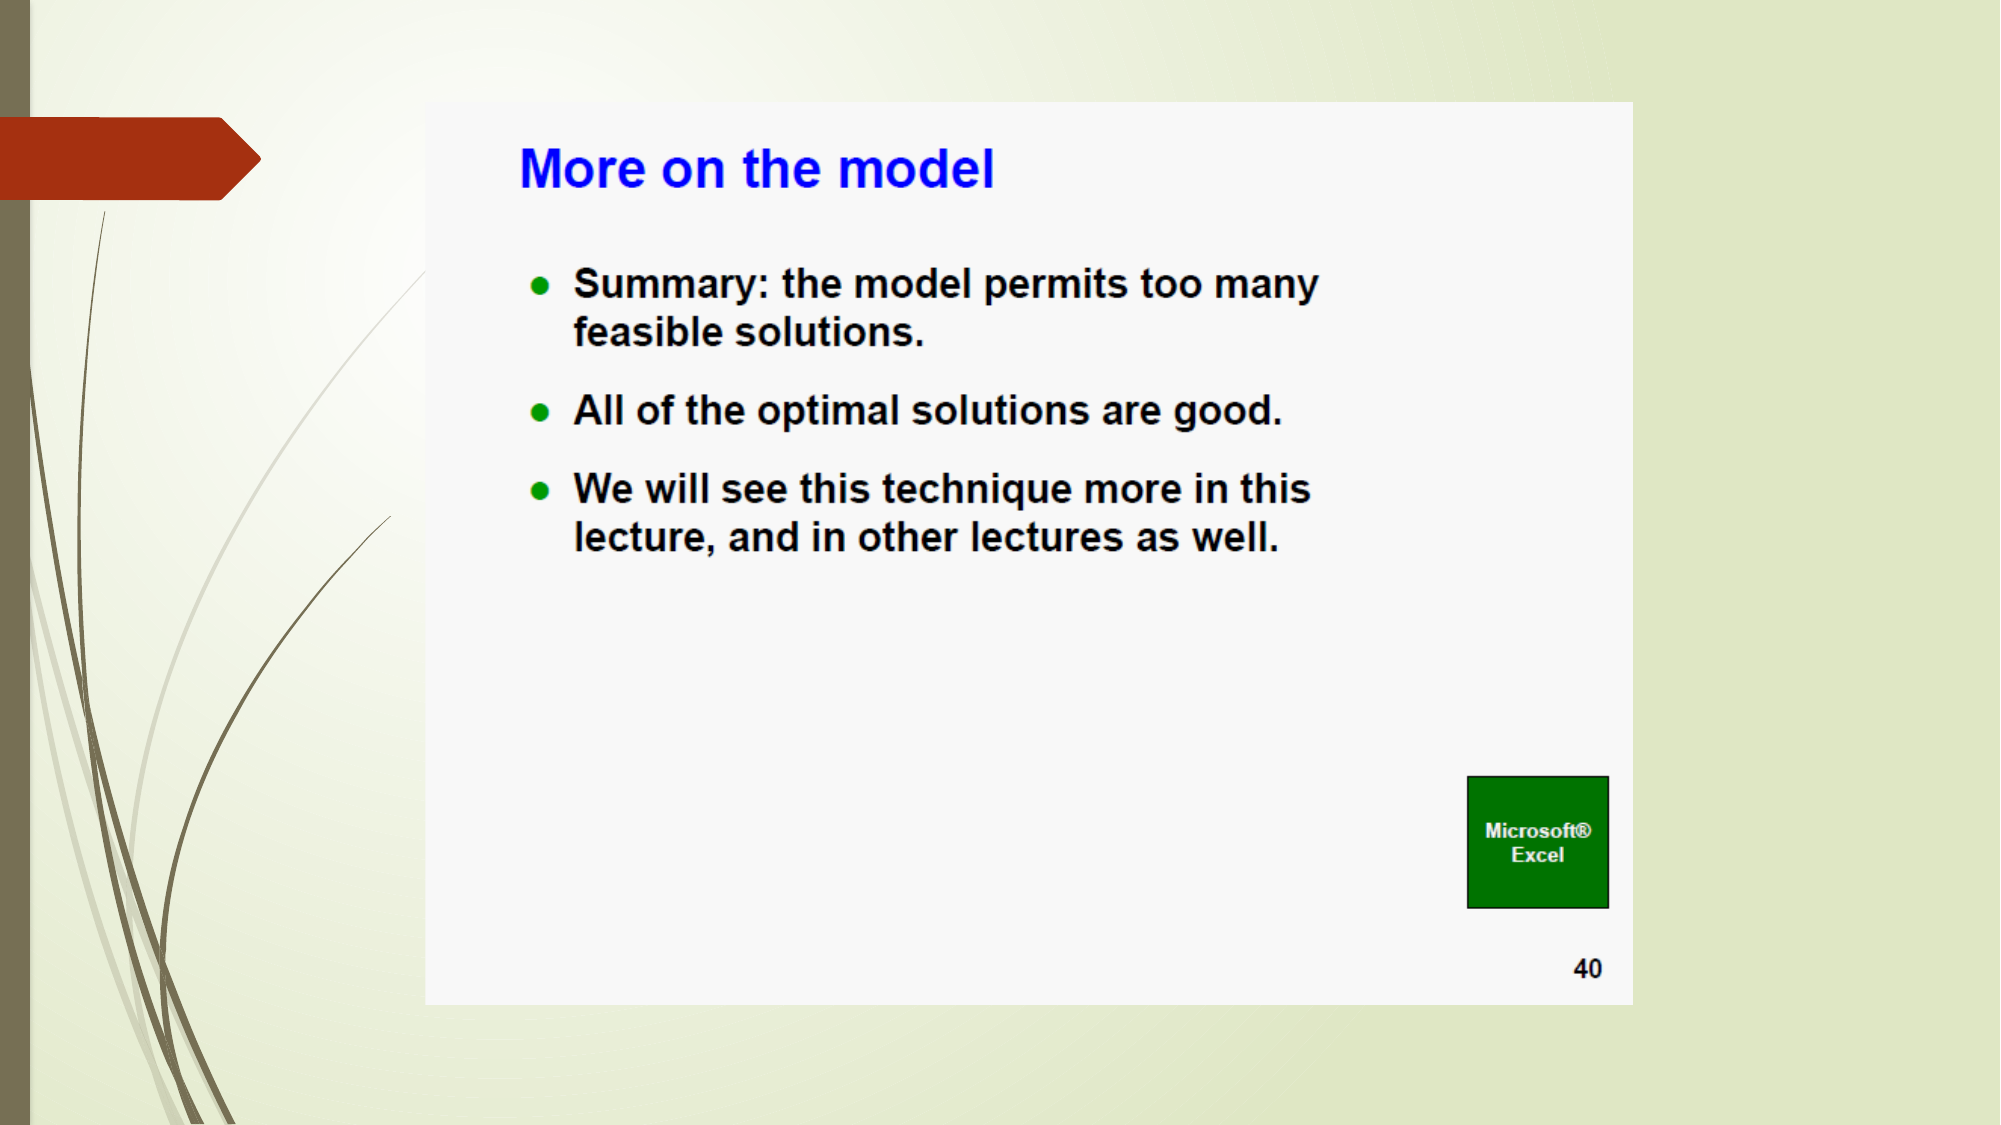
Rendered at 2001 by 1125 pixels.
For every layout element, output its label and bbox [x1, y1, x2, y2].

list [425, 102, 1633, 1006]
